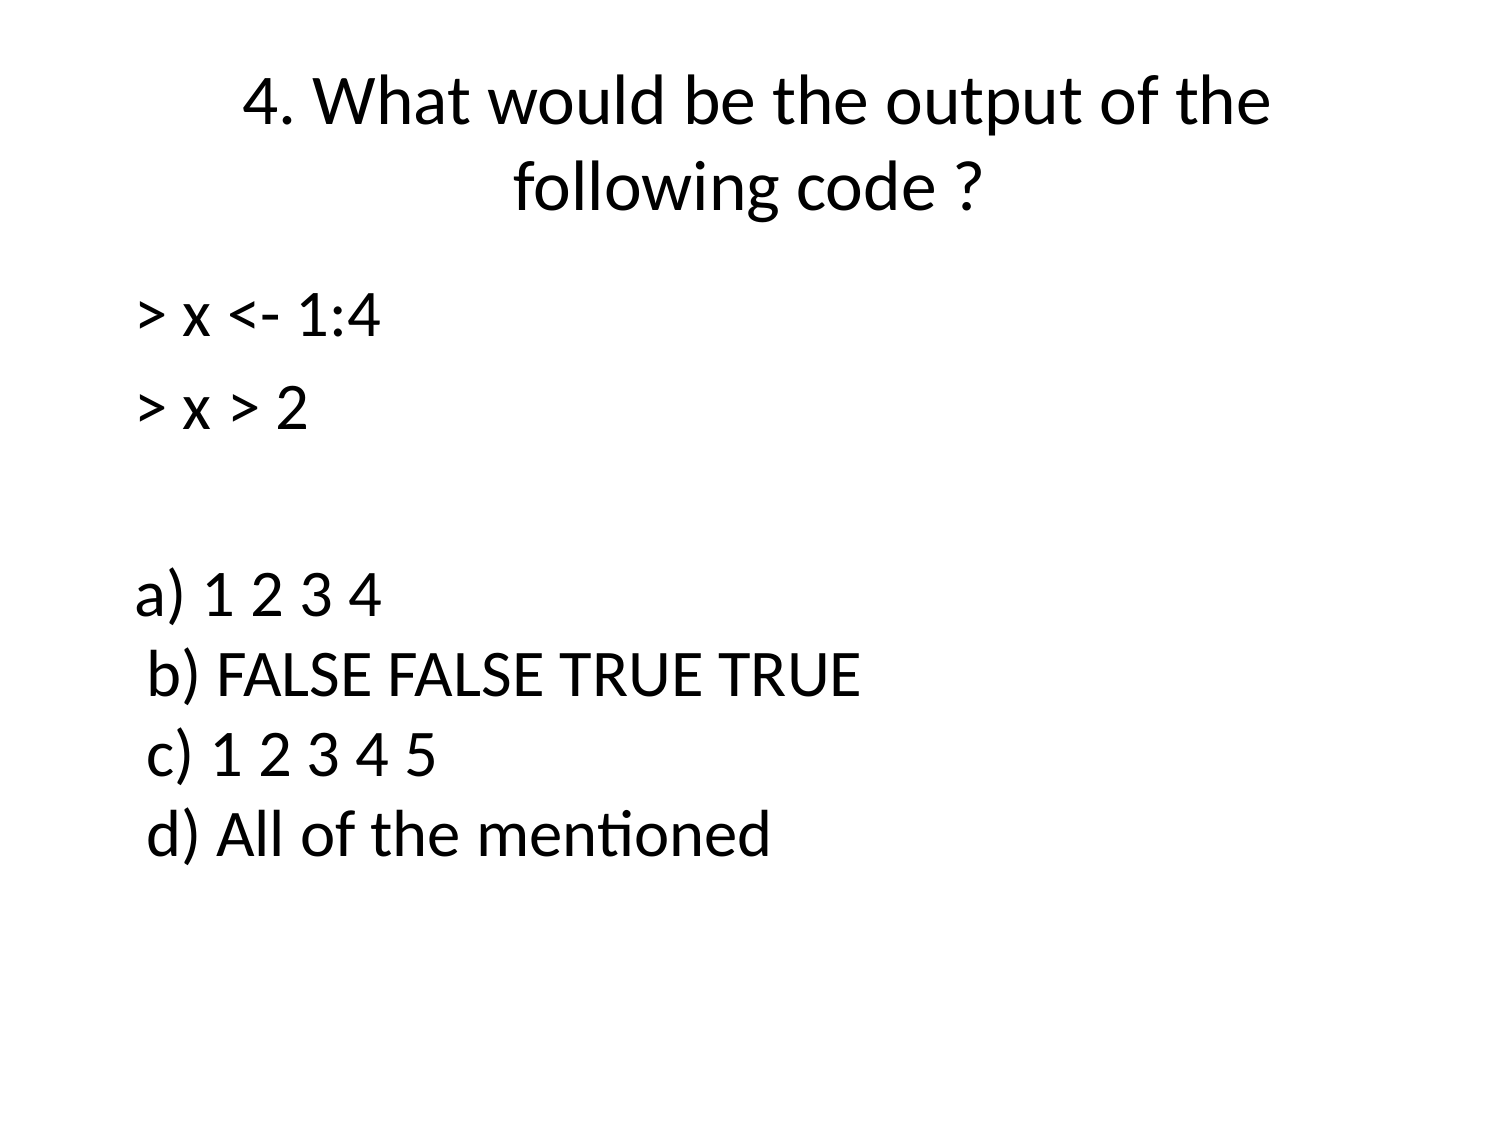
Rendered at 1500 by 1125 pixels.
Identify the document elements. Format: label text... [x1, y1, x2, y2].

text_box > x <- 1:4 > x > 2 a) 1 2 3 4 b) FALSE FALSE TRUE TRUE c) 1 2 3 4 5 d) All of the mentioned [75, 262, 1425, 1005]
text_box 4. What would be the output of the following code ? [75, 45, 1425, 233]
